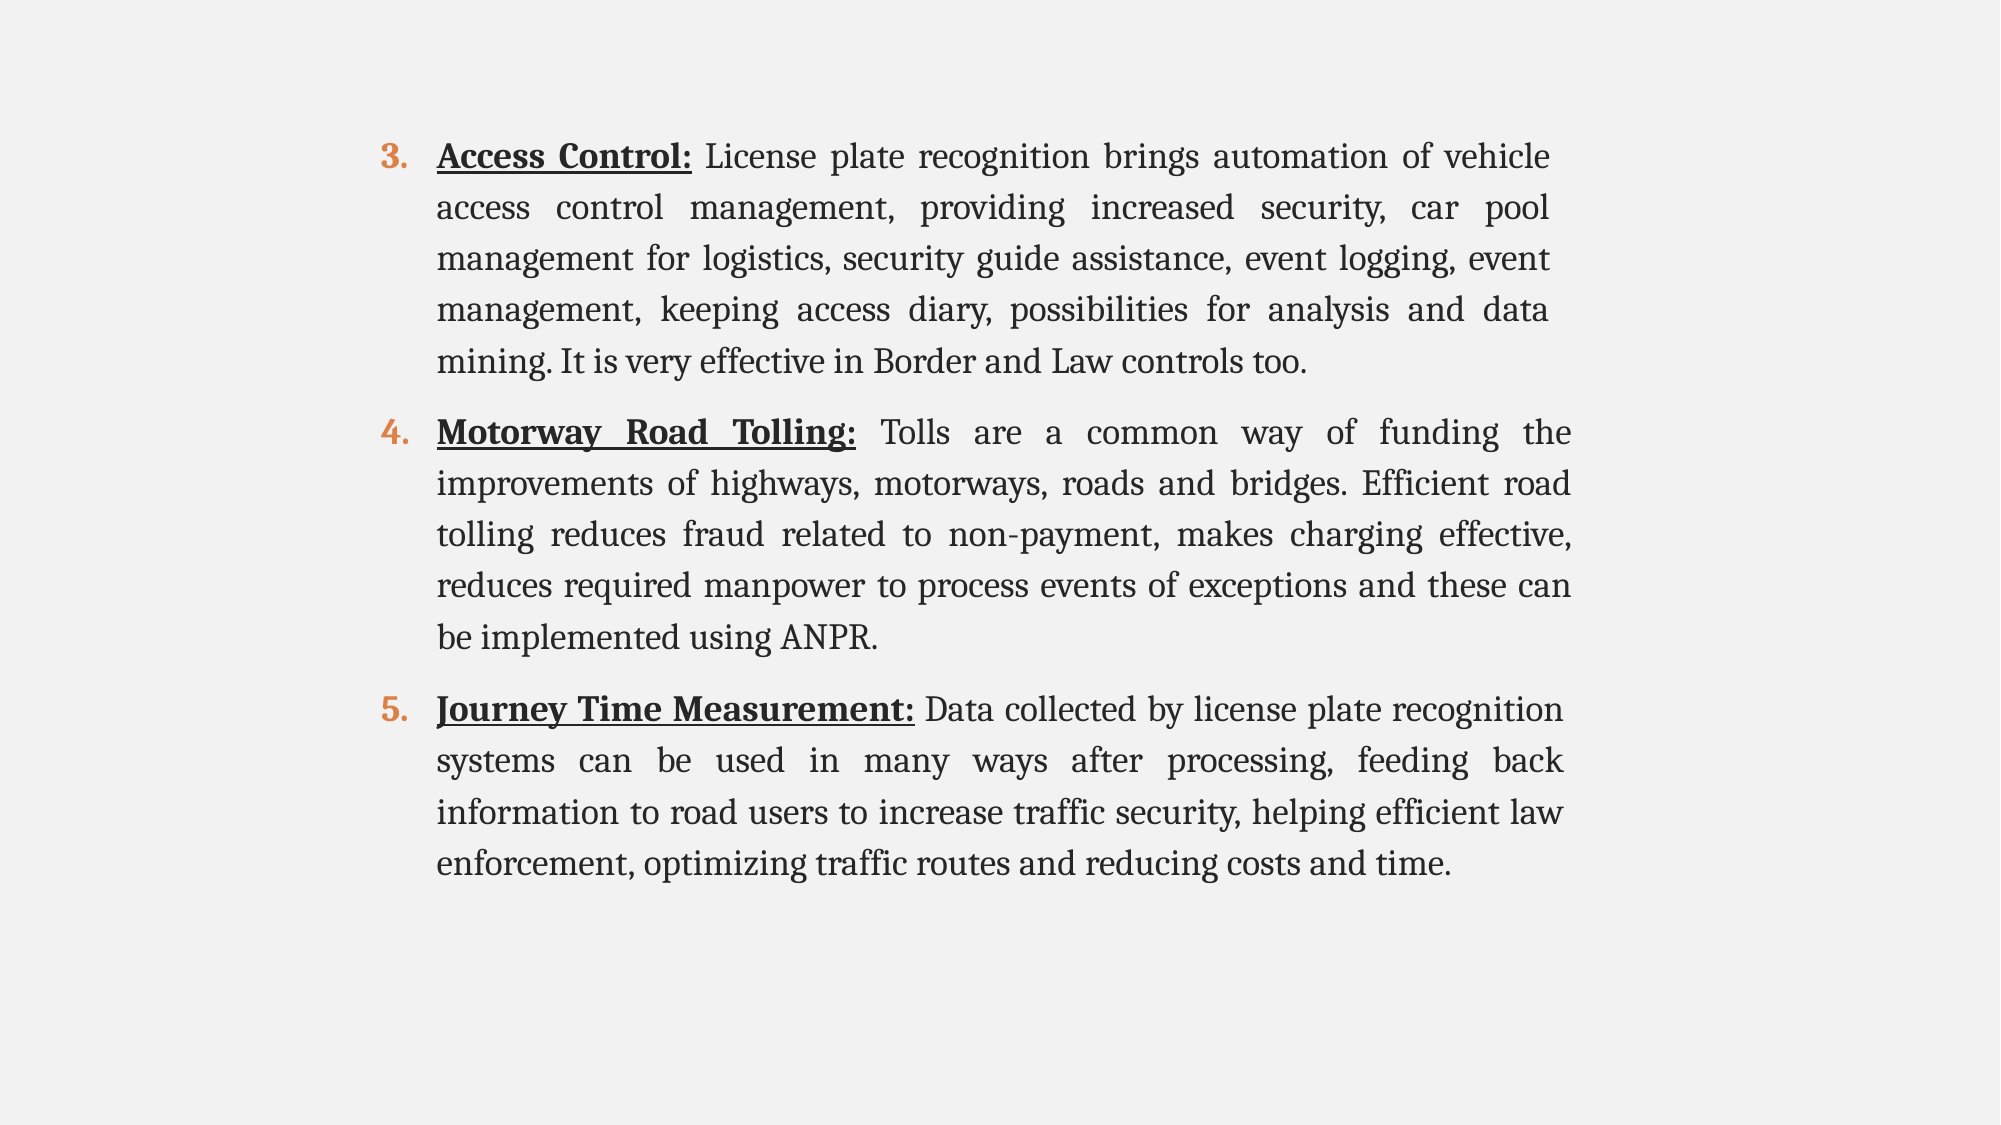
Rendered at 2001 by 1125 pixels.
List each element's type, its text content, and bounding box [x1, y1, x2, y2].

list Access Control: License plate recognition brings automation of vehicle access control management, providing increased security, car pool management for logistics, security guide assistance, event logging, event management, keeping access diary, possibilities for analysis and data mining. It is very effective in Border and Law controls too. Motorway Road Tolling: Tolls are a common way of funding the improvements of highways, motorways, roads and bridges. Efficient road tolling reduces fraud related to non-payment, makes charging effective, reduces required manpower to process events of exceptions and these can be implemented using ANPR. Journey Time Measurement: Data collected by license plate recognition systems can be used in many ways after processing, feeding back information to road users to increase traffic security, helping efficient law enforcement, optimizing traffic routes and reducing costs and time. [366, 117, 1634, 942]
